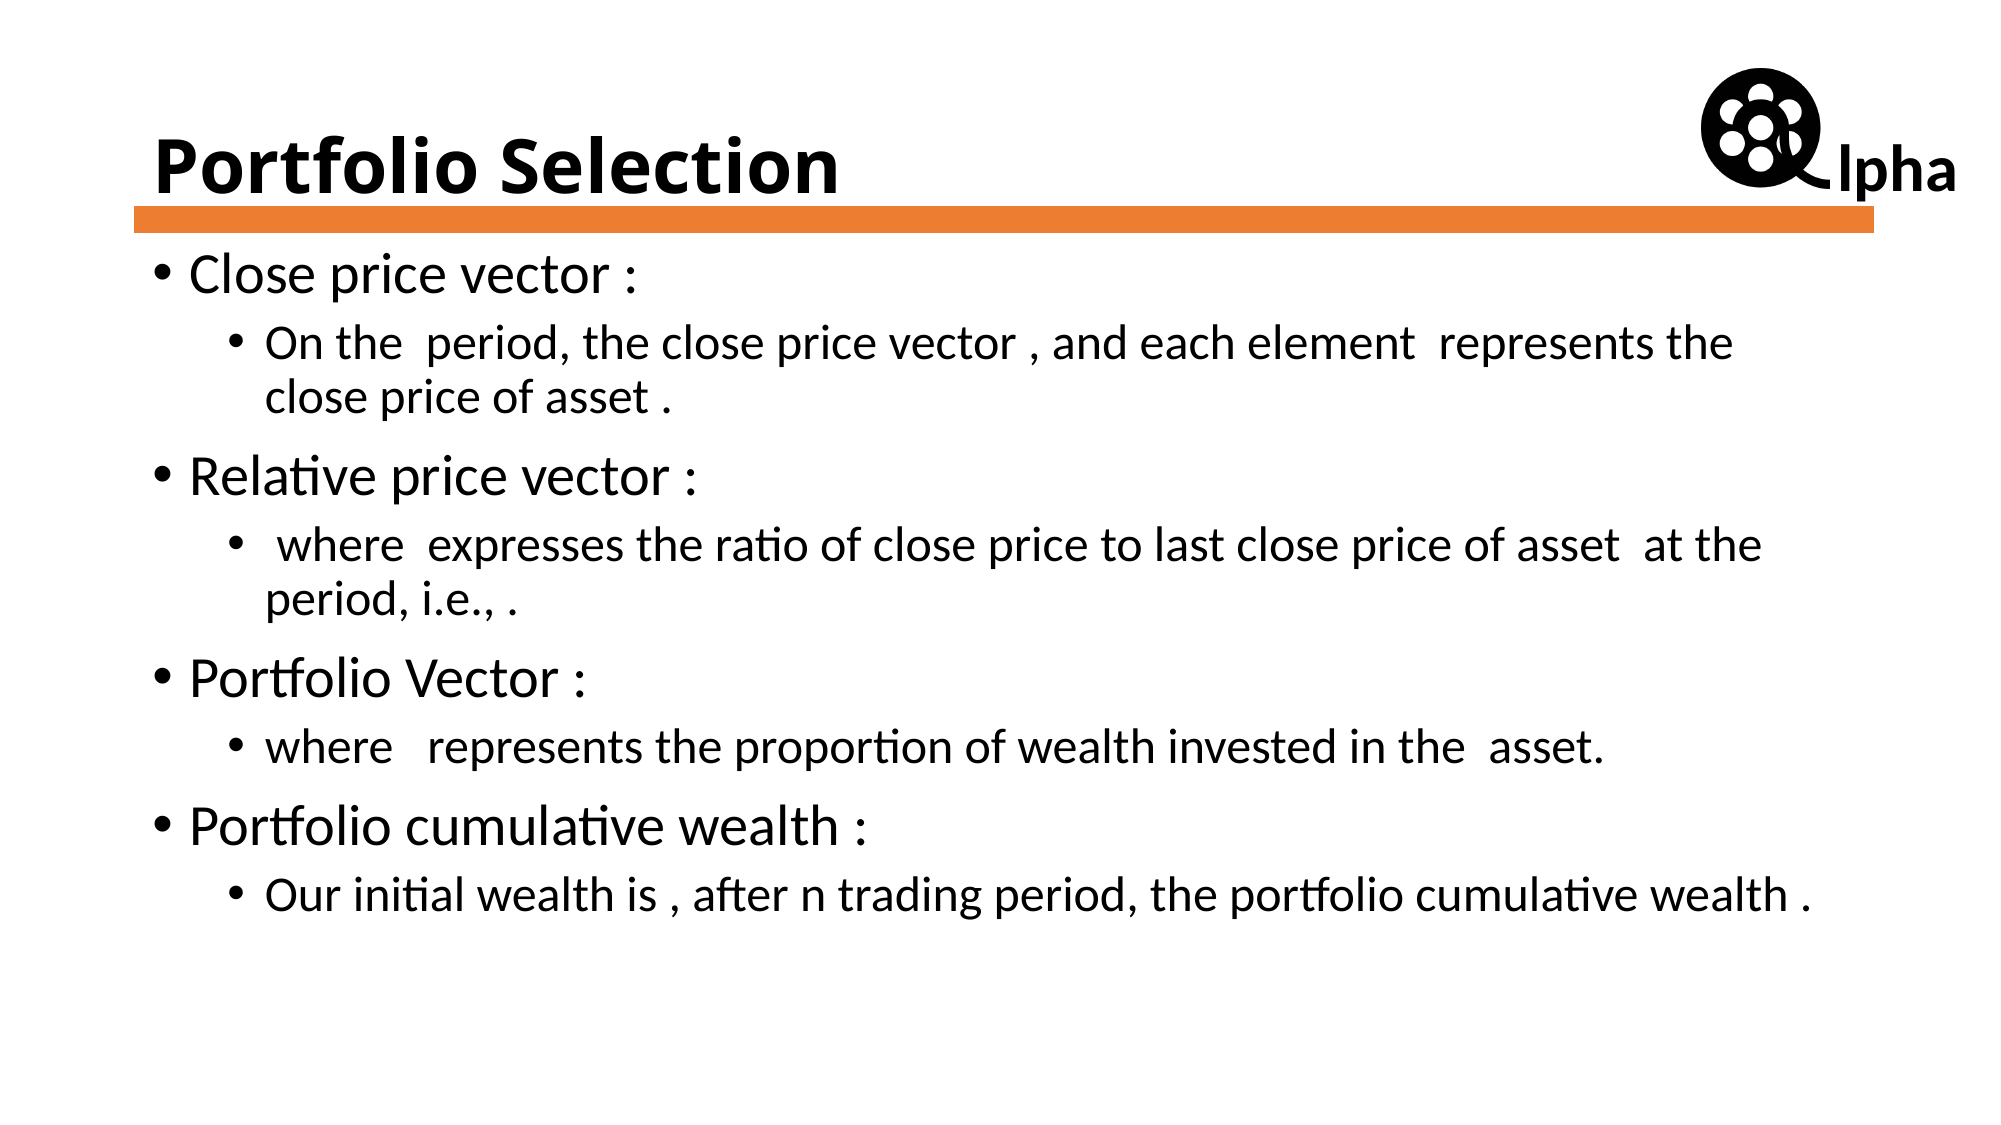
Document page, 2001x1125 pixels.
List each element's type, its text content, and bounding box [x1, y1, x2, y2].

title Portfolio Selection [137, 126, 1863, 212]
picture [1685, 52, 1836, 126]
